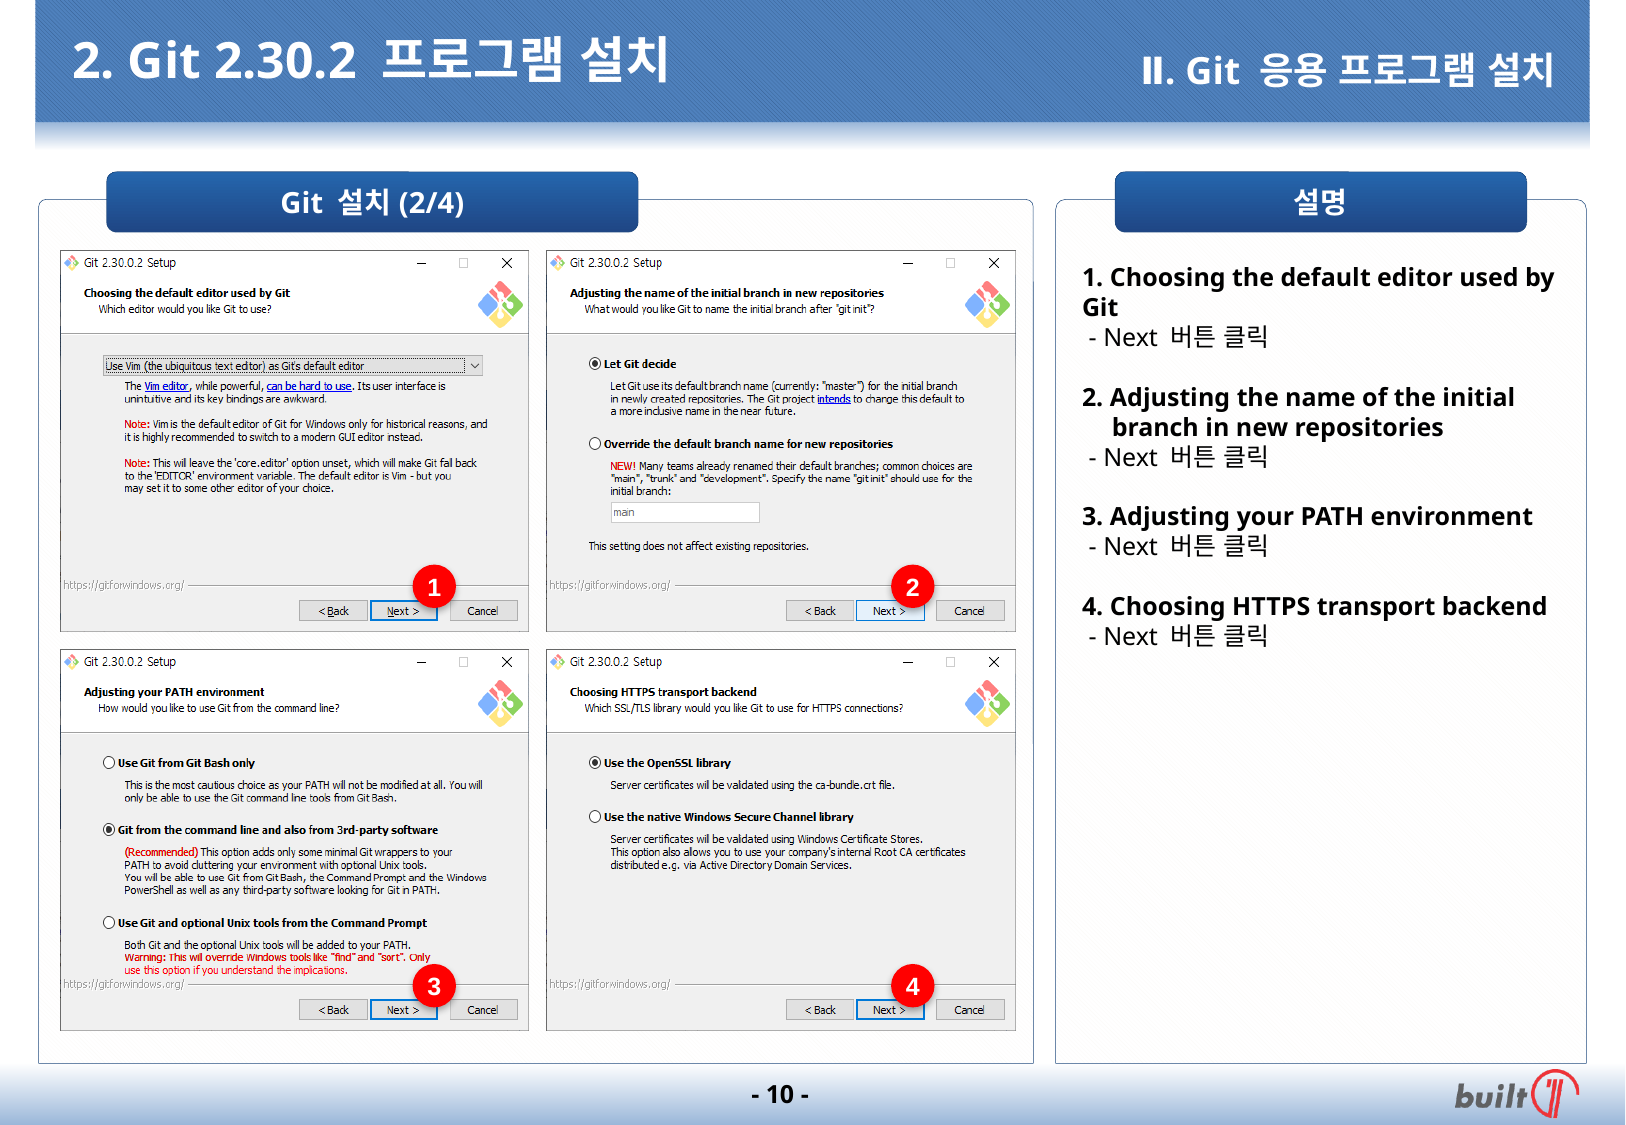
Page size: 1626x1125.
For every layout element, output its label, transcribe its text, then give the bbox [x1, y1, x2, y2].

picture [546, 250, 1016, 632]
list Ⅱ. Git 응용 프로그램 설치 [893, 8, 1572, 109]
picture [1455, 1069, 1585, 1120]
text_box 1. Choosing the default editor used by Git - Next 버튼 클릭 2. Adjusting the name of the initial branch in new repositories - Next 버튼 클릭 3. Adjusting your PATH environment - Next 버튼 클릭 4. Choosing HTTPS transport backend - Next 버튼 클릭 [1053, 197, 1589, 1066]
picture [59, 250, 529, 632]
text_box Git 설치(2/4) [106, 171, 639, 233]
title 2. Git 2.30.2 프로그램 설치 [57, 8, 893, 109]
text_box 설명 [1115, 171, 1527, 233]
text_box [36, 197, 1036, 1066]
picture [59, 649, 529, 1031]
picture [546, 649, 1016, 1031]
